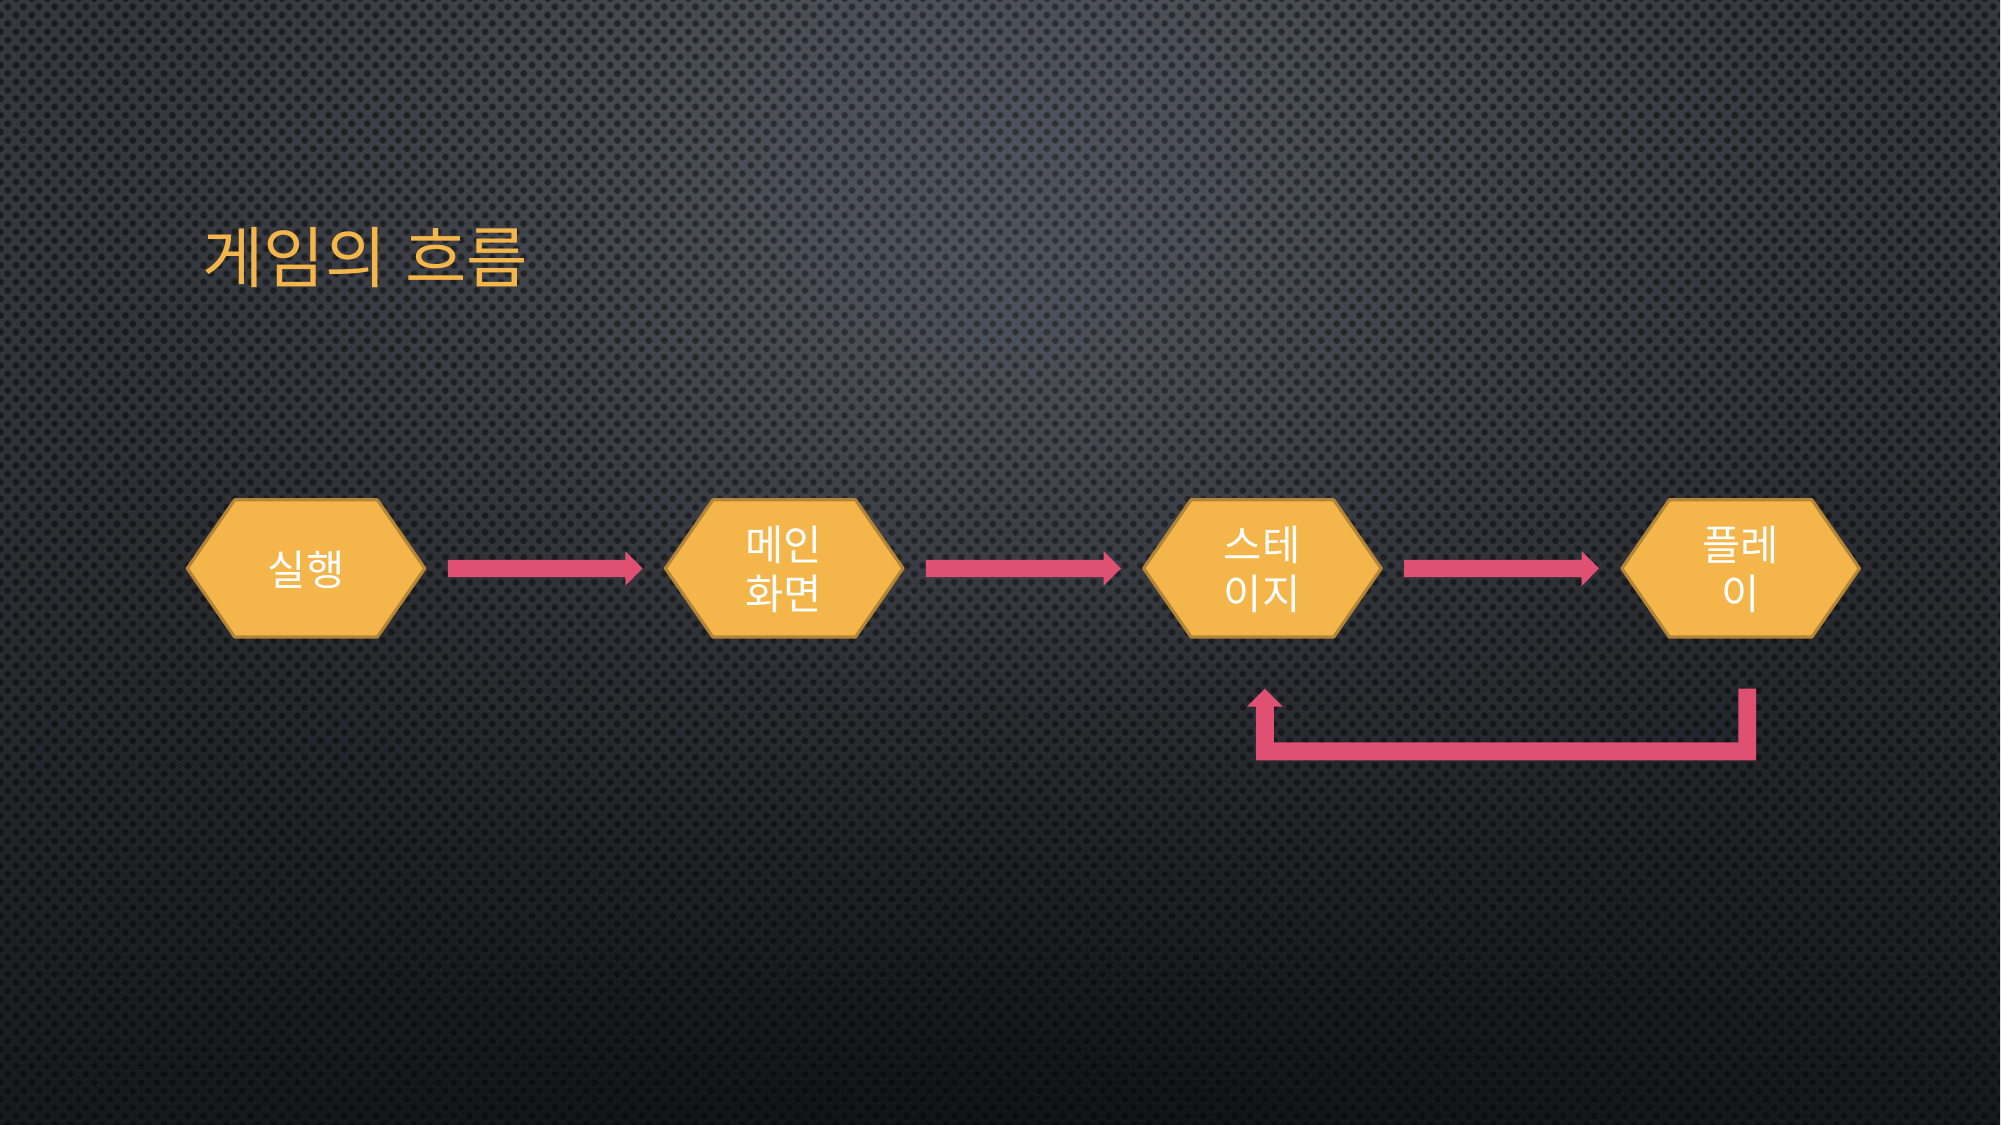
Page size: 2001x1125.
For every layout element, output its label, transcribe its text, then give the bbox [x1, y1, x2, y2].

text_box [446, 549, 644, 588]
text_box [1245, 687, 1758, 762]
text_box 스테 이지 [1142, 498, 1383, 639]
text_box [924, 549, 1122, 588]
text_box 메인 화면 [664, 498, 905, 639]
text_box 플레이 [1620, 498, 1861, 639]
title 게임의 흐름 [187, 99, 1813, 413]
text_box [1402, 549, 1601, 588]
text_box 실행 [185, 498, 427, 639]
